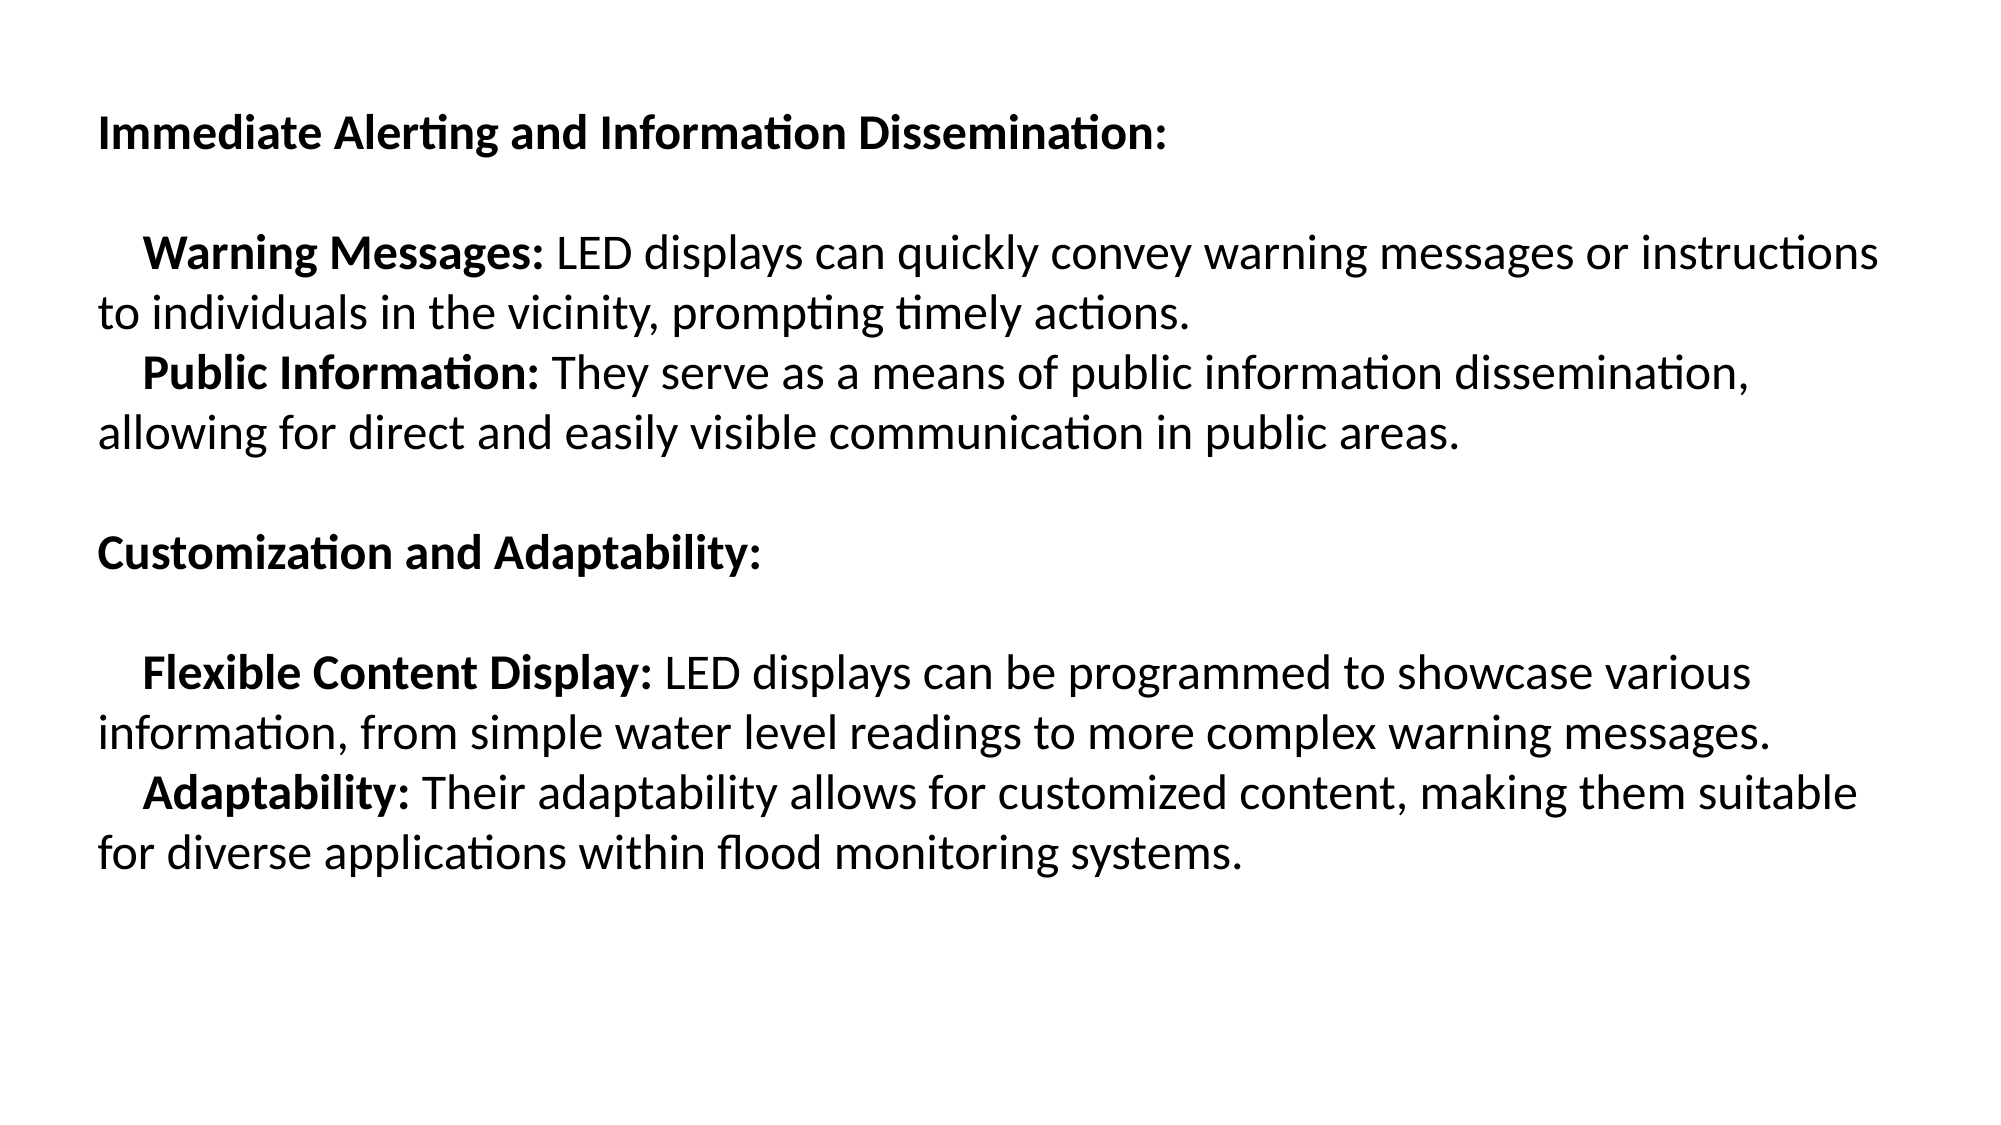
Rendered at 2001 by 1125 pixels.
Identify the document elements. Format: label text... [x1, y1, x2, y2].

text_box Immediate Alerting and Information Dissemination: Warning Messages: LED displays can quickly convey warning messages or instructions to individuals in the vicinity, prompting timely actions. Public Information: They serve as a means of public information dissemination, allowing for direct and easily visible communication in public areas. Customization and Adaptability: Flexible Content Display: LED displays can be programmed to showcase various information, from simple water level readings to more complex warning messages. Adaptability: Their adaptability allows for customized content, making them suitable for diverse applications within flood monitoring systems. [82, 91, 1938, 887]
